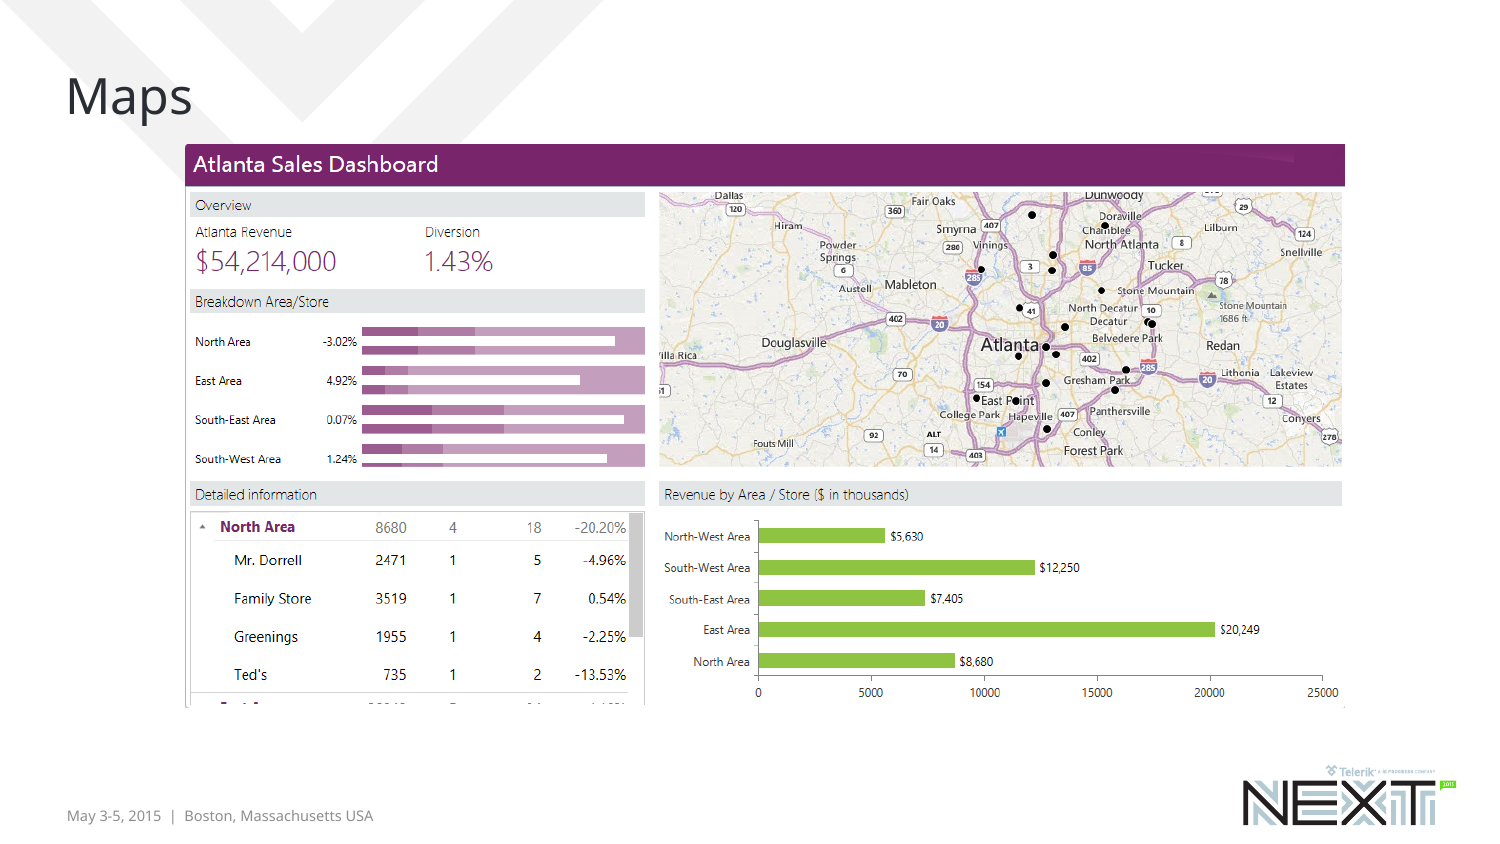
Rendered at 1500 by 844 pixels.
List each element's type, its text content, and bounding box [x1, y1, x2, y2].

picture [184, 144, 1345, 709]
title Maps [53, 64, 1449, 132]
